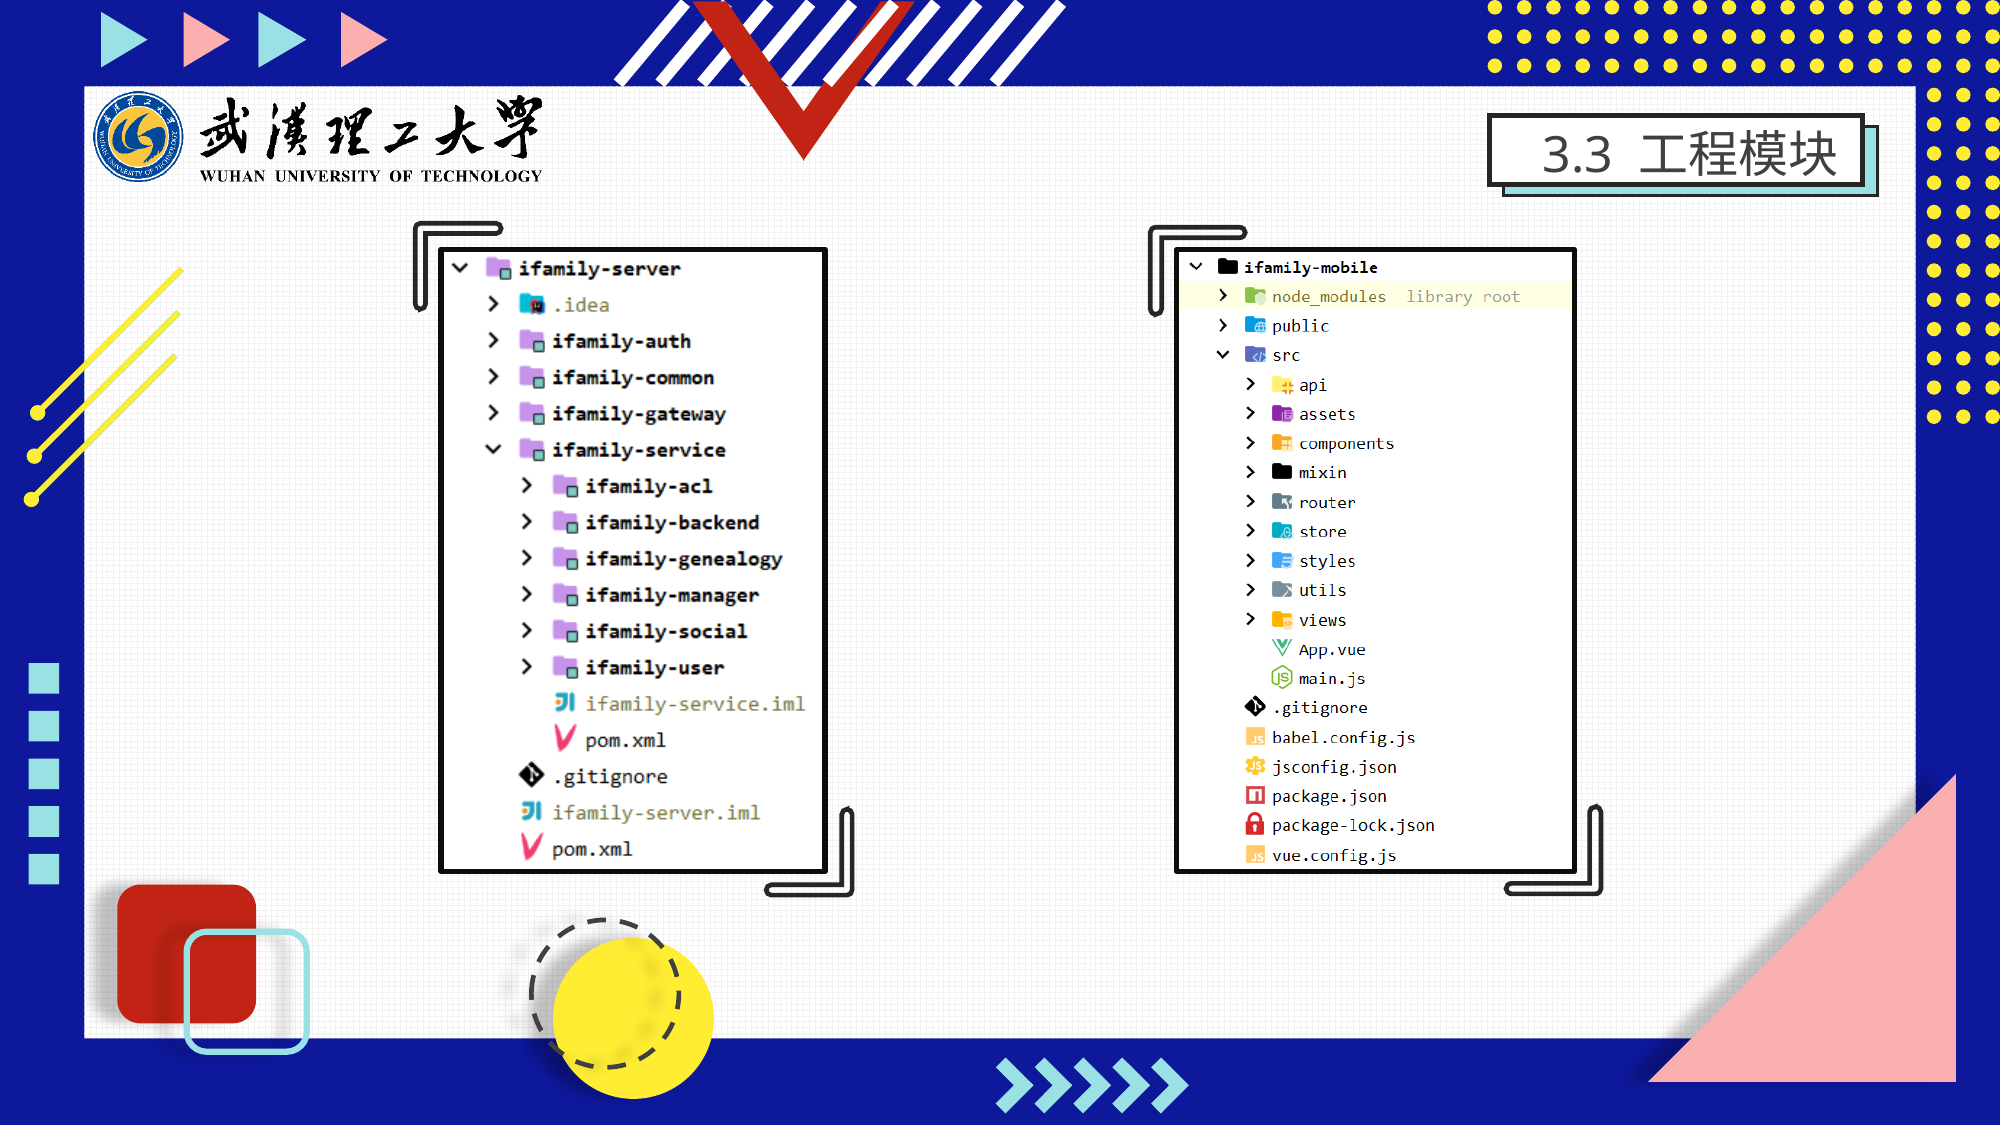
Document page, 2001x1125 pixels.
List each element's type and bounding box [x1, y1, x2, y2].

text_box [415, 223, 853, 896]
picture [93, 91, 542, 182]
text_box [1489, 115, 1878, 196]
text_box [1150, 227, 1601, 894]
